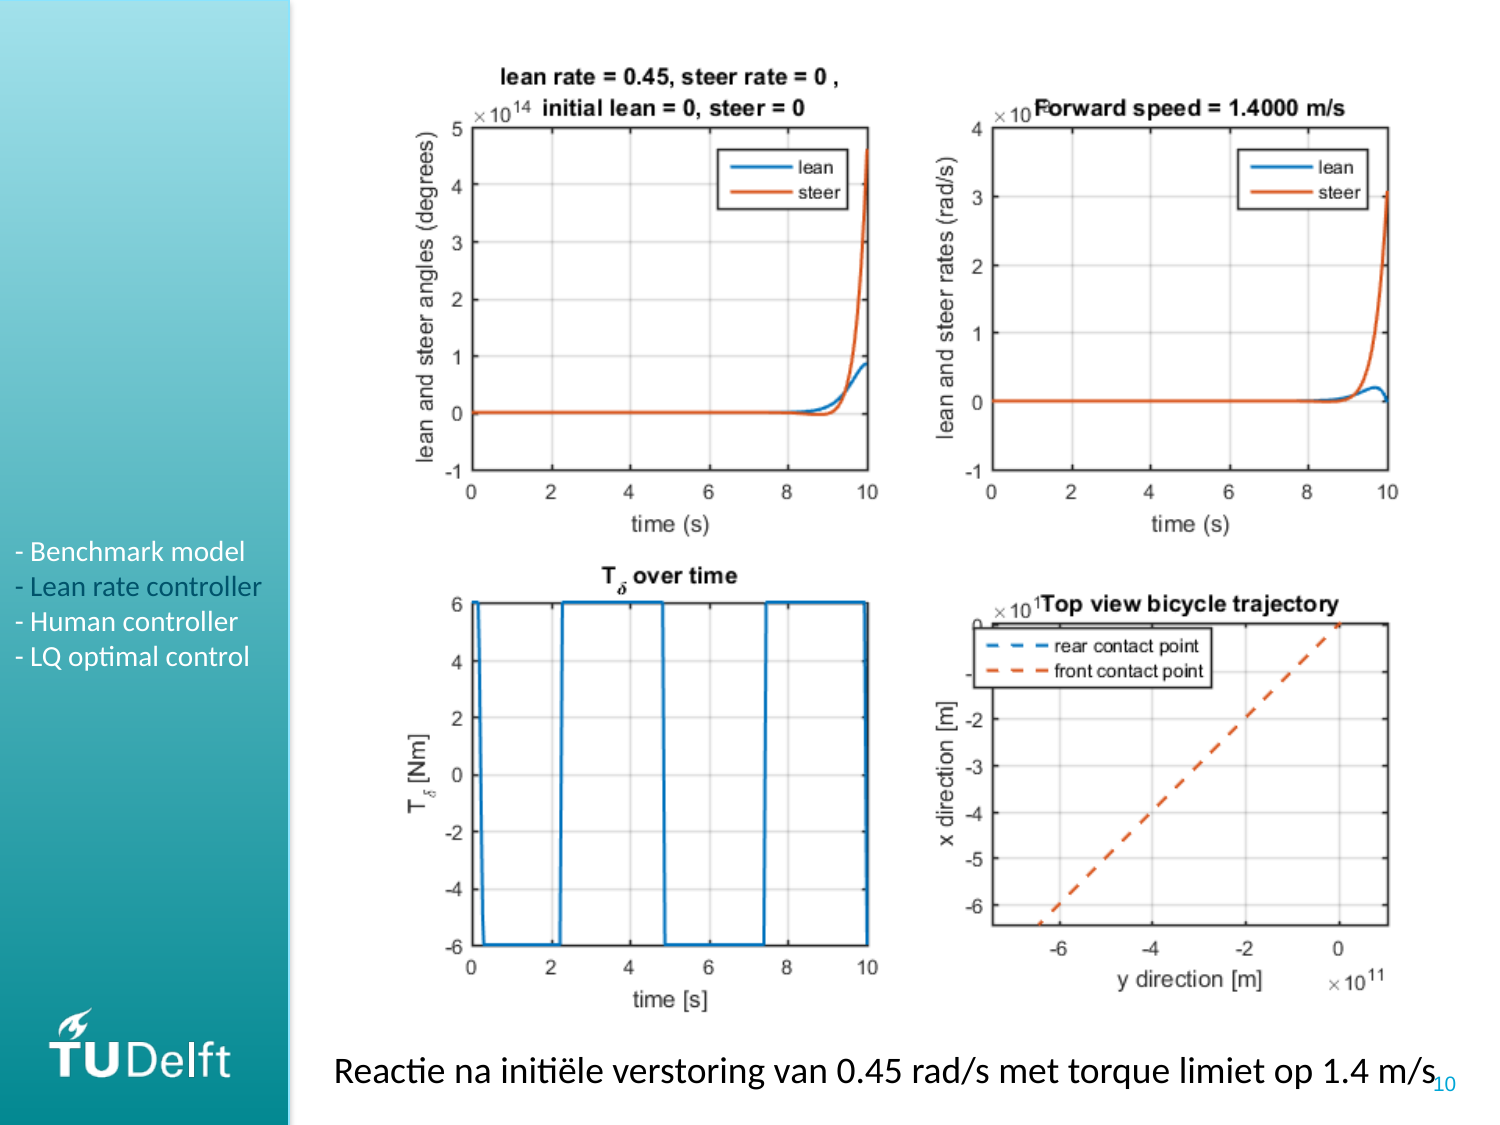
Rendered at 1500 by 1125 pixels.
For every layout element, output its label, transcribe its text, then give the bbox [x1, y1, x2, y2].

text_box - Benchmark model - Lean rate controller - Human controller - LQ optimal control [0, 524, 287, 680]
picture [318, 51, 1500, 1056]
text_box Reactie na initiële verstoring van 0.45 rad/s met torque limiet op 1.4 m/s [319, 1064, 1467, 1099]
